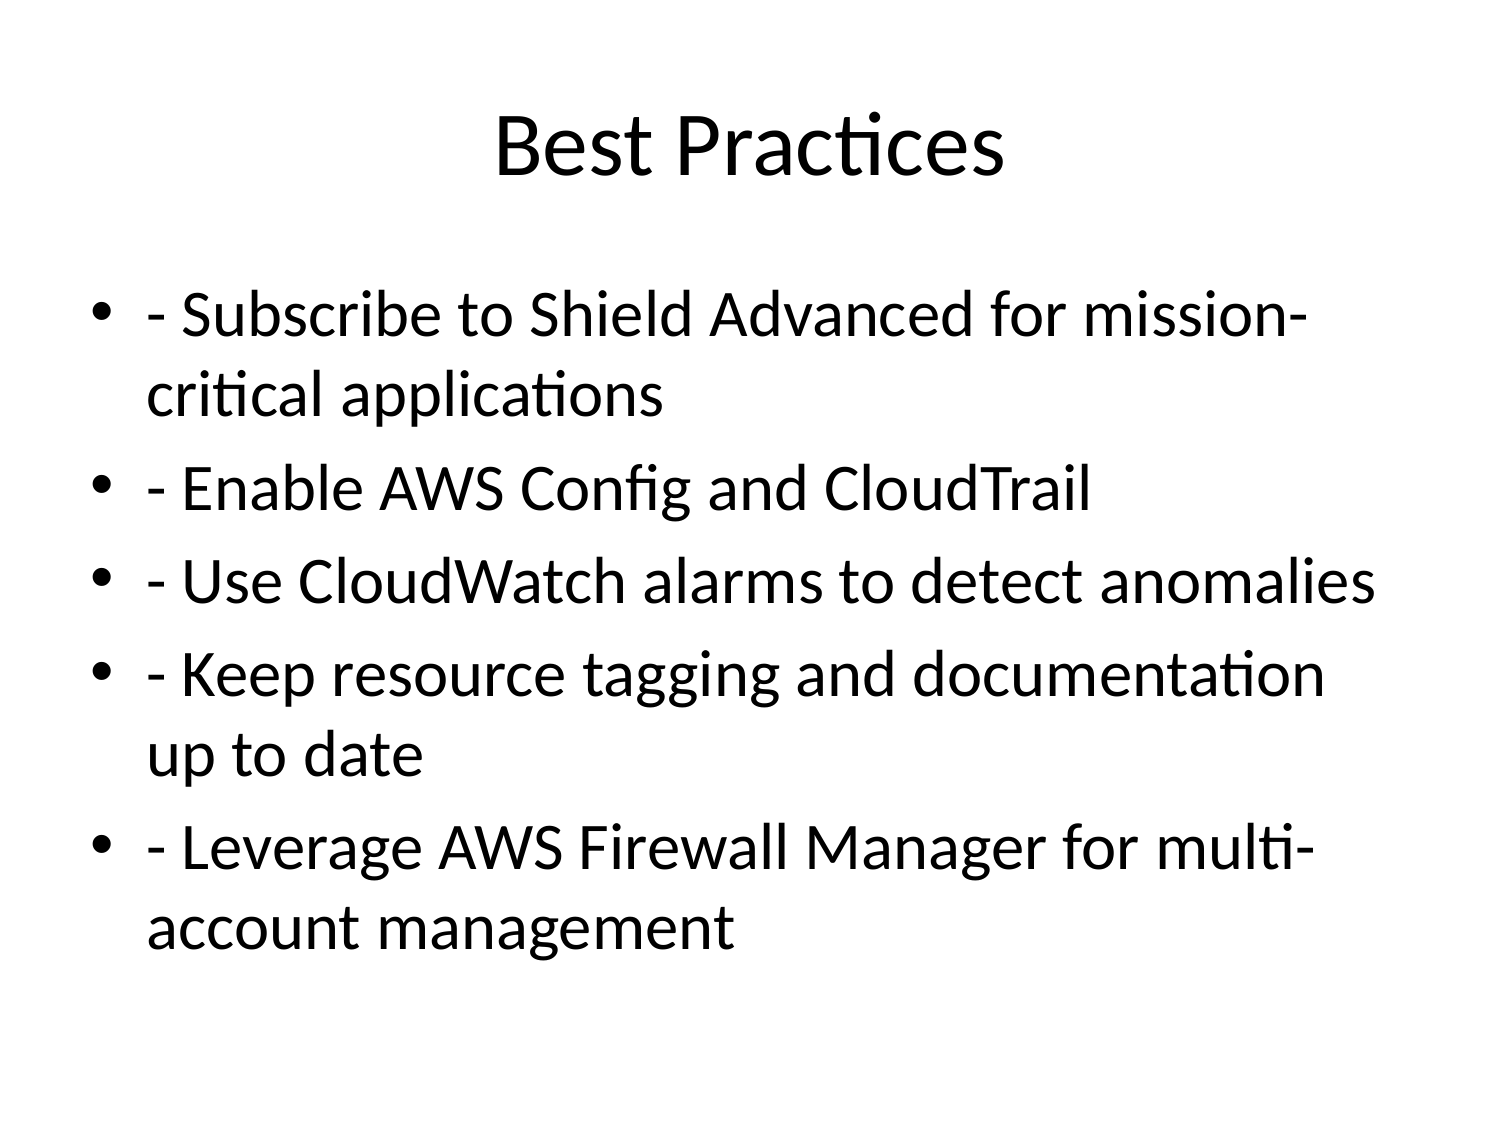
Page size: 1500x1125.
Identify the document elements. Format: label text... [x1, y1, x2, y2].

title Best Practices [75, 45, 1425, 233]
list - Subscribe to Shield Advanced for mission-critical applications - Enable AWS Config and CloudTrail - Use CloudWatch alarms to detect anomalies - Keep resource tagging and documentation up to date - Leverage AWS Firewall Manager for multi-account management [75, 262, 1425, 1005]
